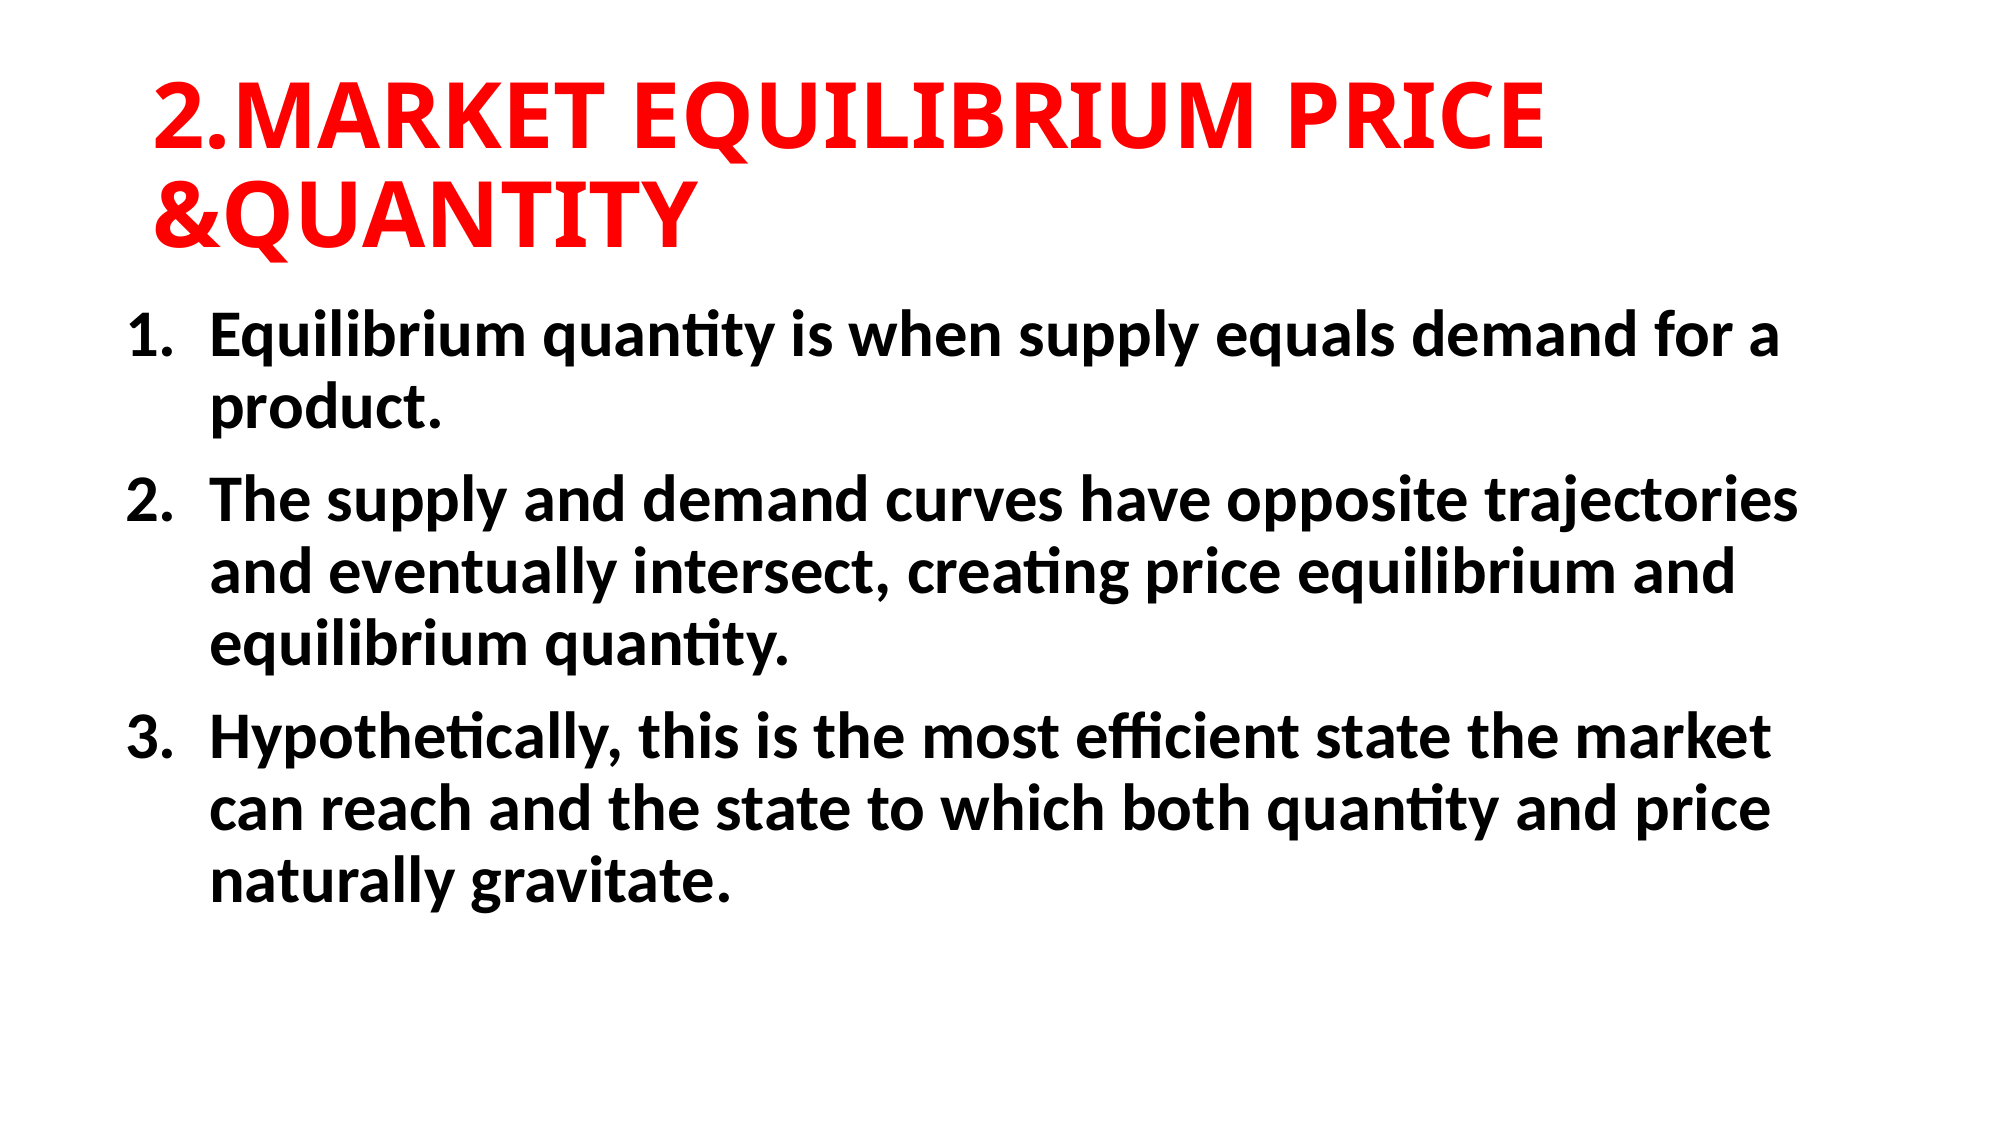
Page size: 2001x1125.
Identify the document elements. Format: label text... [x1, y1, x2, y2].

title 2.MARKET EQUILIBRIUM PRICE &QUANTITY [137, 59, 1863, 278]
list Equilibrium quantity is when supply equals demand for a product. The supply and demand curves have opposite trajectories and eventually intersect, creating price equilibrium and equilibrium quantity. Hypothetically, this is the most efficient state the market can reach and the state to which both quantity and price naturally gravitate. [110, 291, 1863, 1014]
